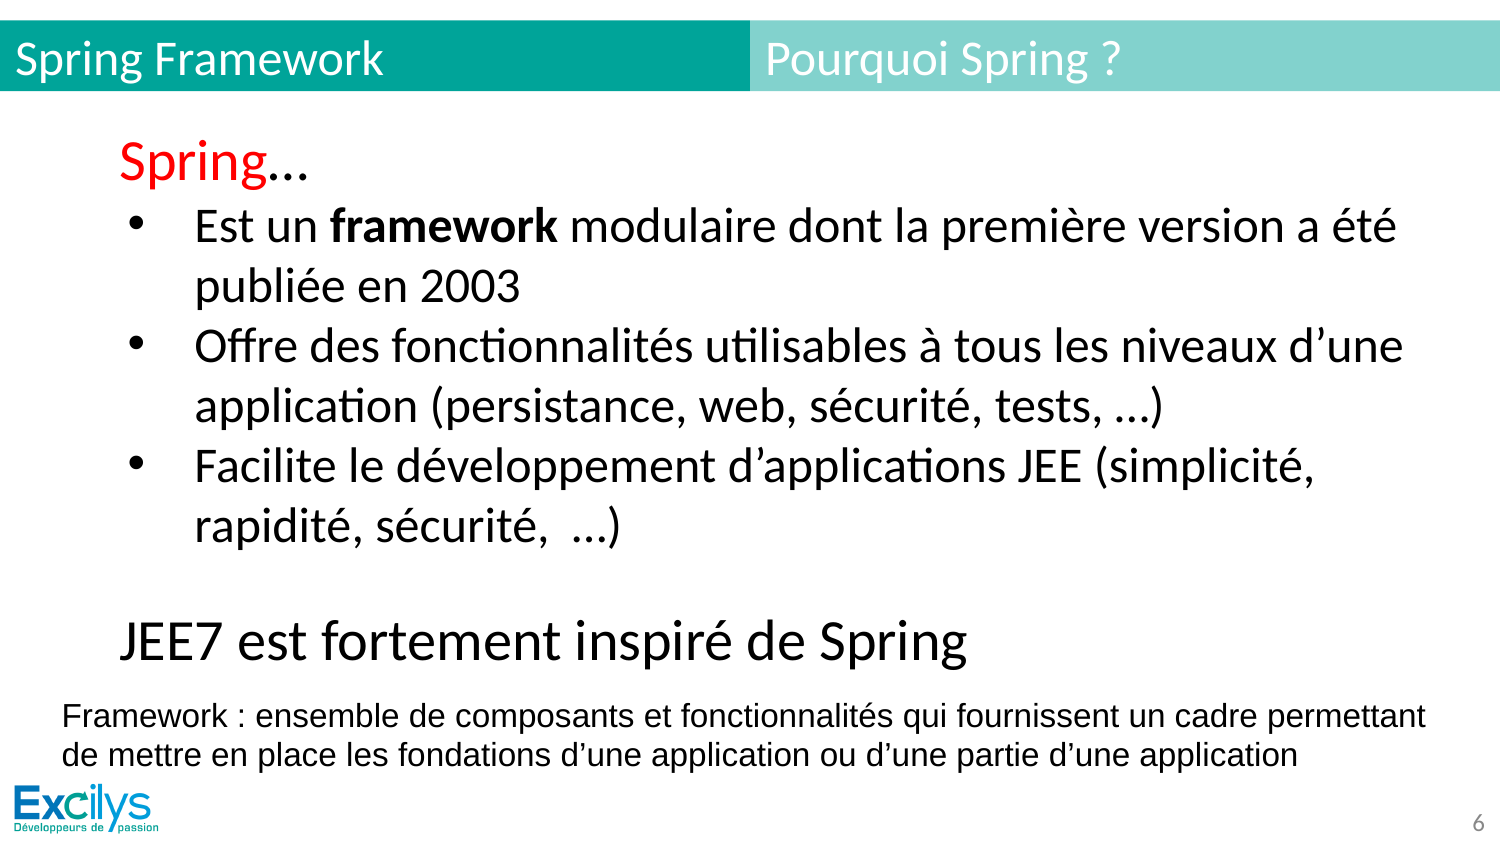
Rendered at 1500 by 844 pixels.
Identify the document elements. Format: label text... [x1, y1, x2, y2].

list Spring… Est un framework modulaire dont la première version a été publiée en 2003 Offre des fonctionnalités utilisables à tous les niveaux d’une application (persistance, web, sécurité, tests, …) Facilite le développement d’applications JEE (simplicité, rapidité, sécurité, …) JEE7 est fortement inspiré de Spring [29, 114, 1471, 800]
picture [11, 764, 160, 844]
slide_number ‹#› [1319, 798, 1500, 844]
picture [112, 800, 120, 810]
title Spring Framework [0, 20, 750, 92]
list Pourquoi Spring ? [750, 20, 1500, 92]
text_box Framework : ensemble de composants et fonctionnalités qui fournissent un cadre permettant de mettre en place les fondations d’une application ou d’une partie d’une application [46, 686, 1451, 782]
